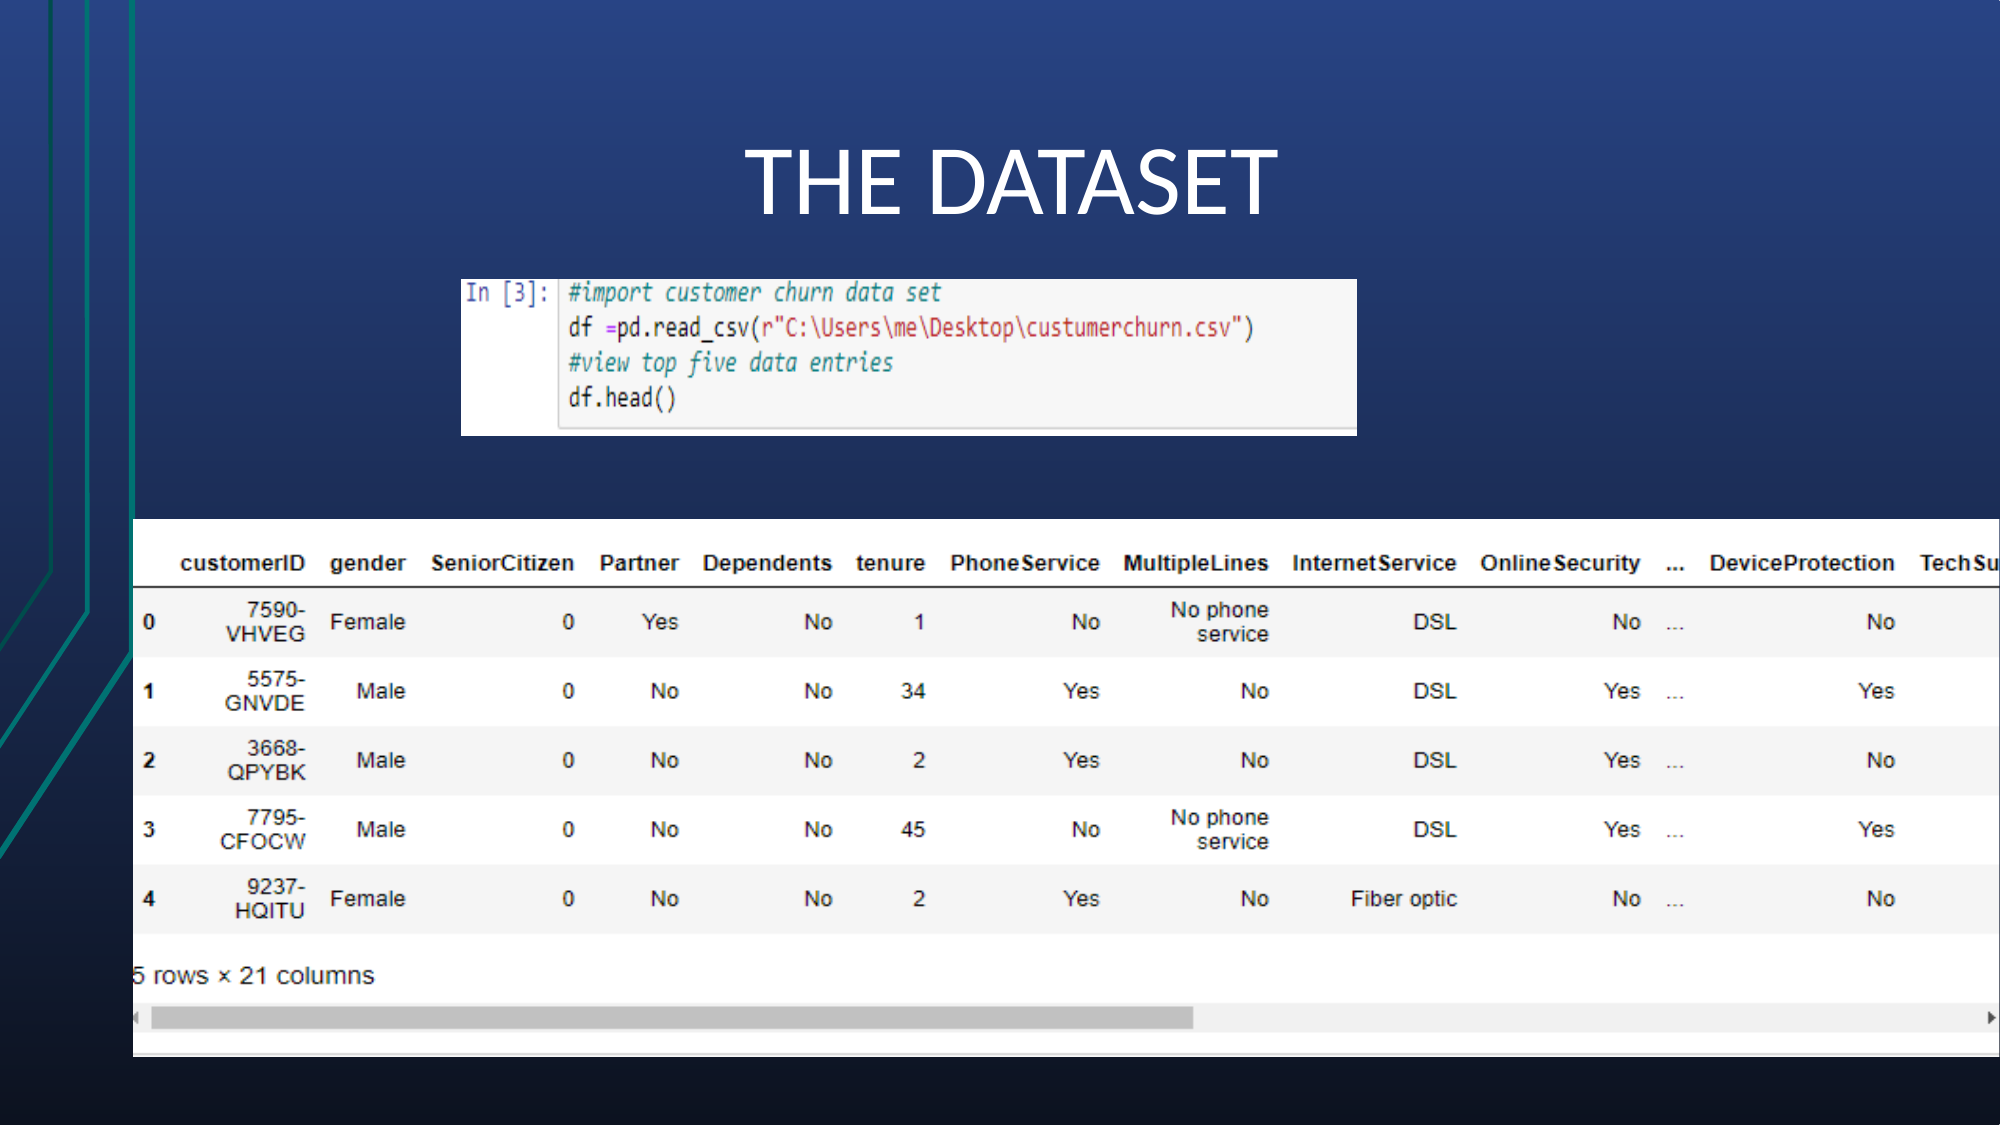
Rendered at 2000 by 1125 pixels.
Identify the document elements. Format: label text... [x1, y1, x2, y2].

picture [133, 519, 2000, 1057]
title THE DATASET [199, 45, 1900, 246]
picture [461, 278, 1358, 436]
